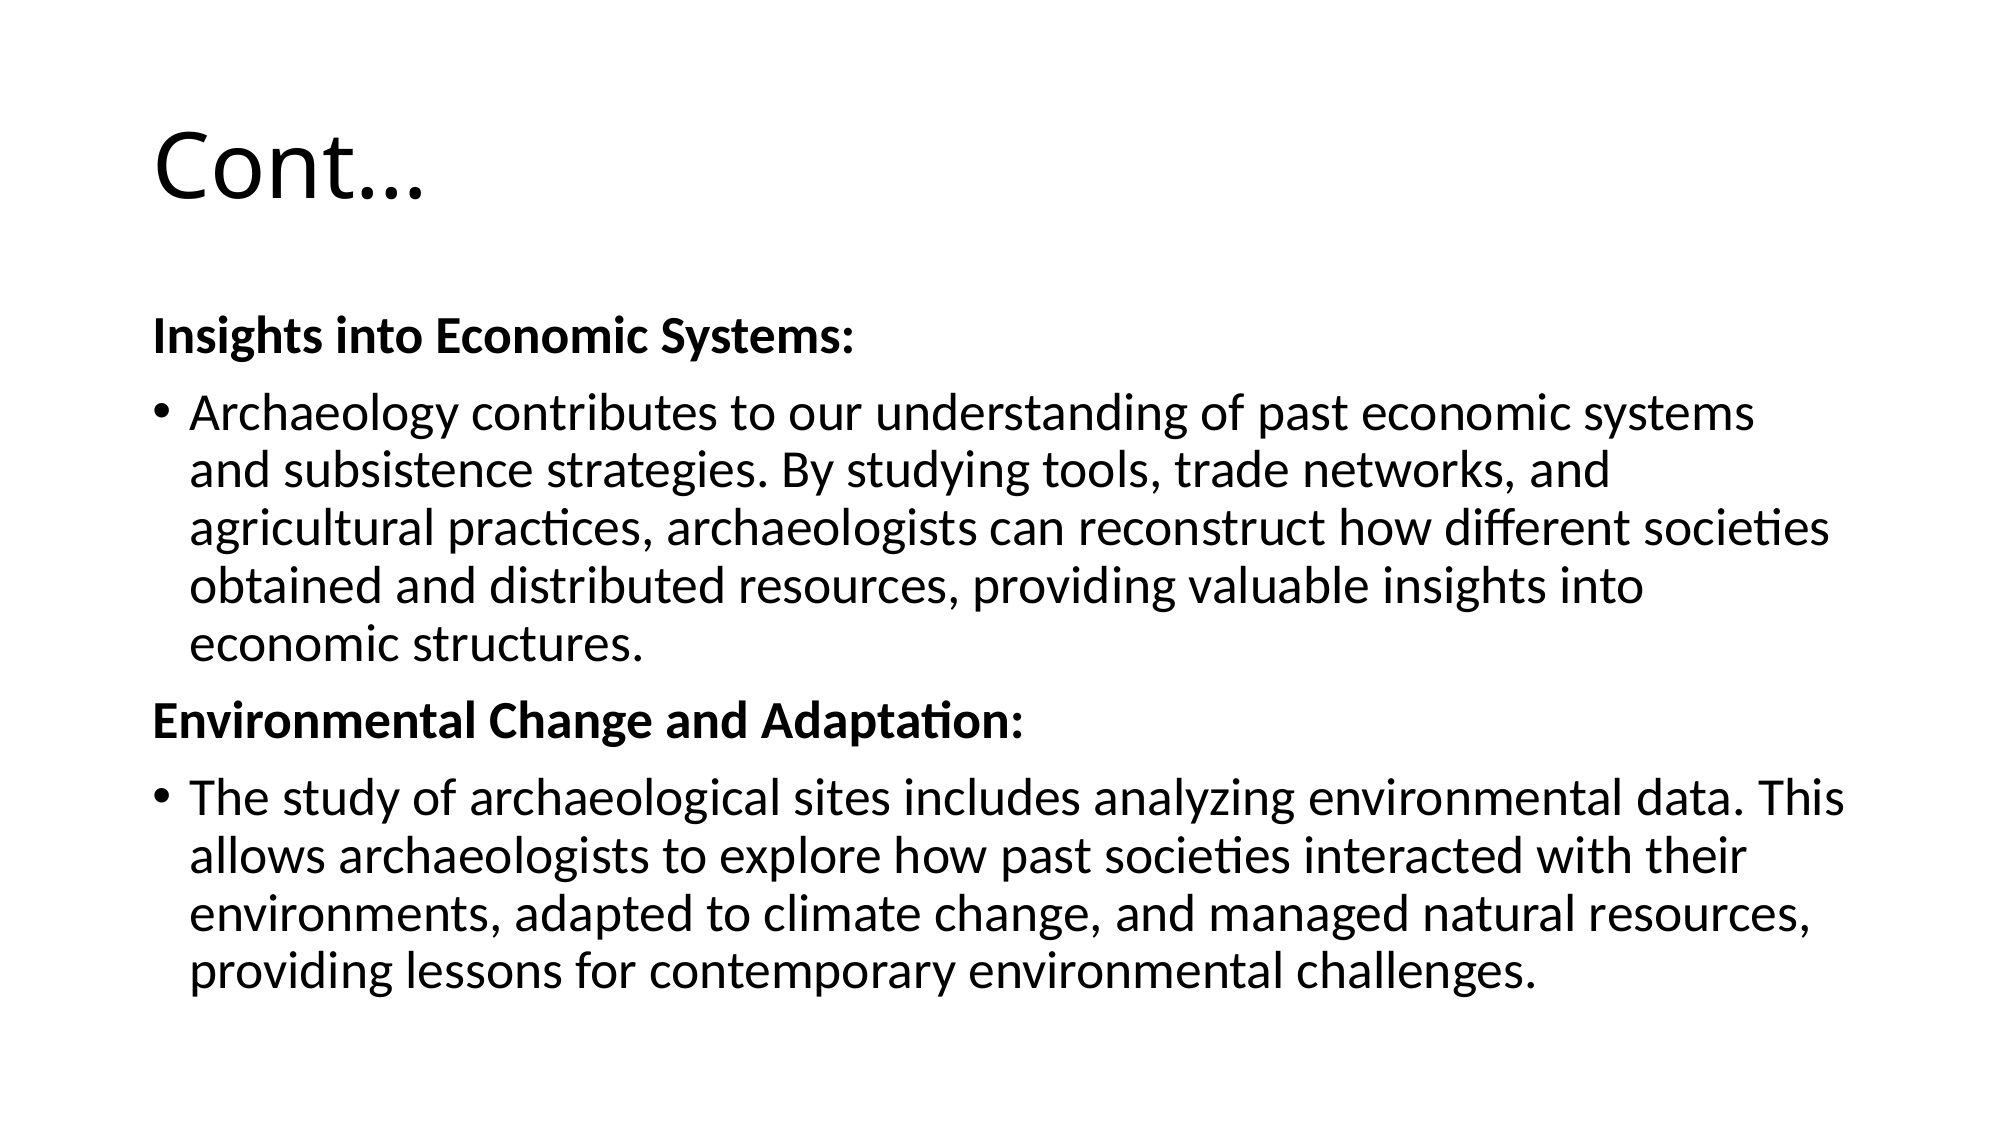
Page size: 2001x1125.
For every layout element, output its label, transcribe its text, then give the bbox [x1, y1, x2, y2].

title Cont… [137, 59, 1863, 278]
list Insights into Economic Systems: Archaeology contributes to our understanding of past economic systems and subsistence strategies. By studying tools, trade networks, and agricultural practices, archaeologists can reconstruct how different societies obtained and distributed resources, providing valuable insights into economic structures. Environmental Change and Adaptation: The study of archaeological sites includes analyzing environmental data. This allows archaeologists to explore how past societies interacted with their environments, adapted to climate change, and managed natural resources, providing lessons for contemporary environmental challenges. [137, 299, 1863, 1014]
